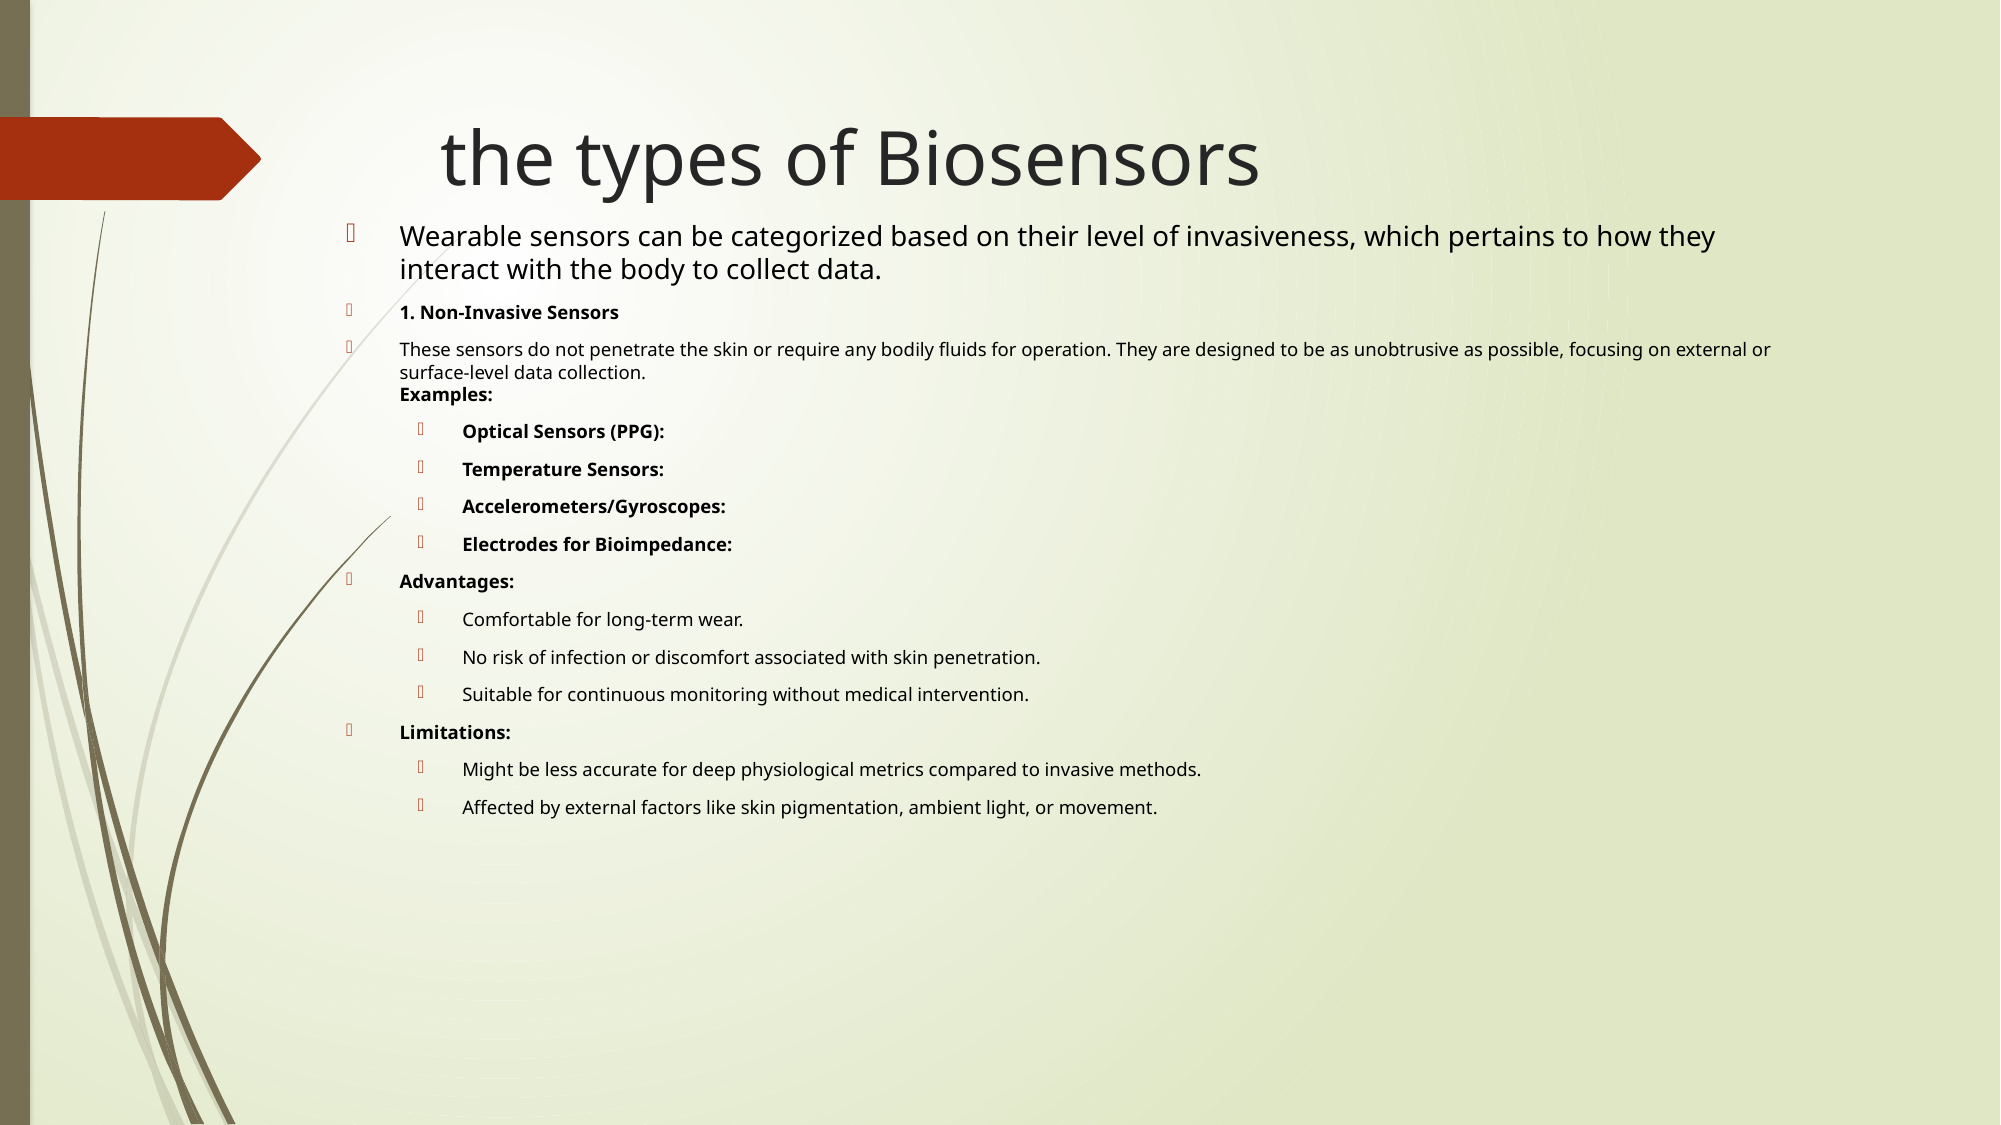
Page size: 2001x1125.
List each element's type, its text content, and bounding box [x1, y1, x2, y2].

title the types of Biosensors [425, 102, 1888, 313]
list Wearable sensors can be categorized based on their level of invasiveness, which pertains to how they interact with the body to collect data. 1. Non-Invasive Sensors These sensors do not penetrate the skin or require any bodily fluids for operation. They are designed to be as unobtrusive as possible, focusing on external or surface-level data collection. Examples: Optical Sensors (PPG): Temperature Sensors: Accelerometers/Gyroscopes: Electrodes for Bioimpedance: Advantages: Comfortable for long-term wear. No risk of infection or discomfort associated with skin penetration. Suitable for continuous monitoring without medical intervention. Limitations: Might be less accurate for deep physiological metrics compared to invasive methods. Affected by external factors like skin pigmentation, ambient light, or movement. [331, 211, 1794, 832]
